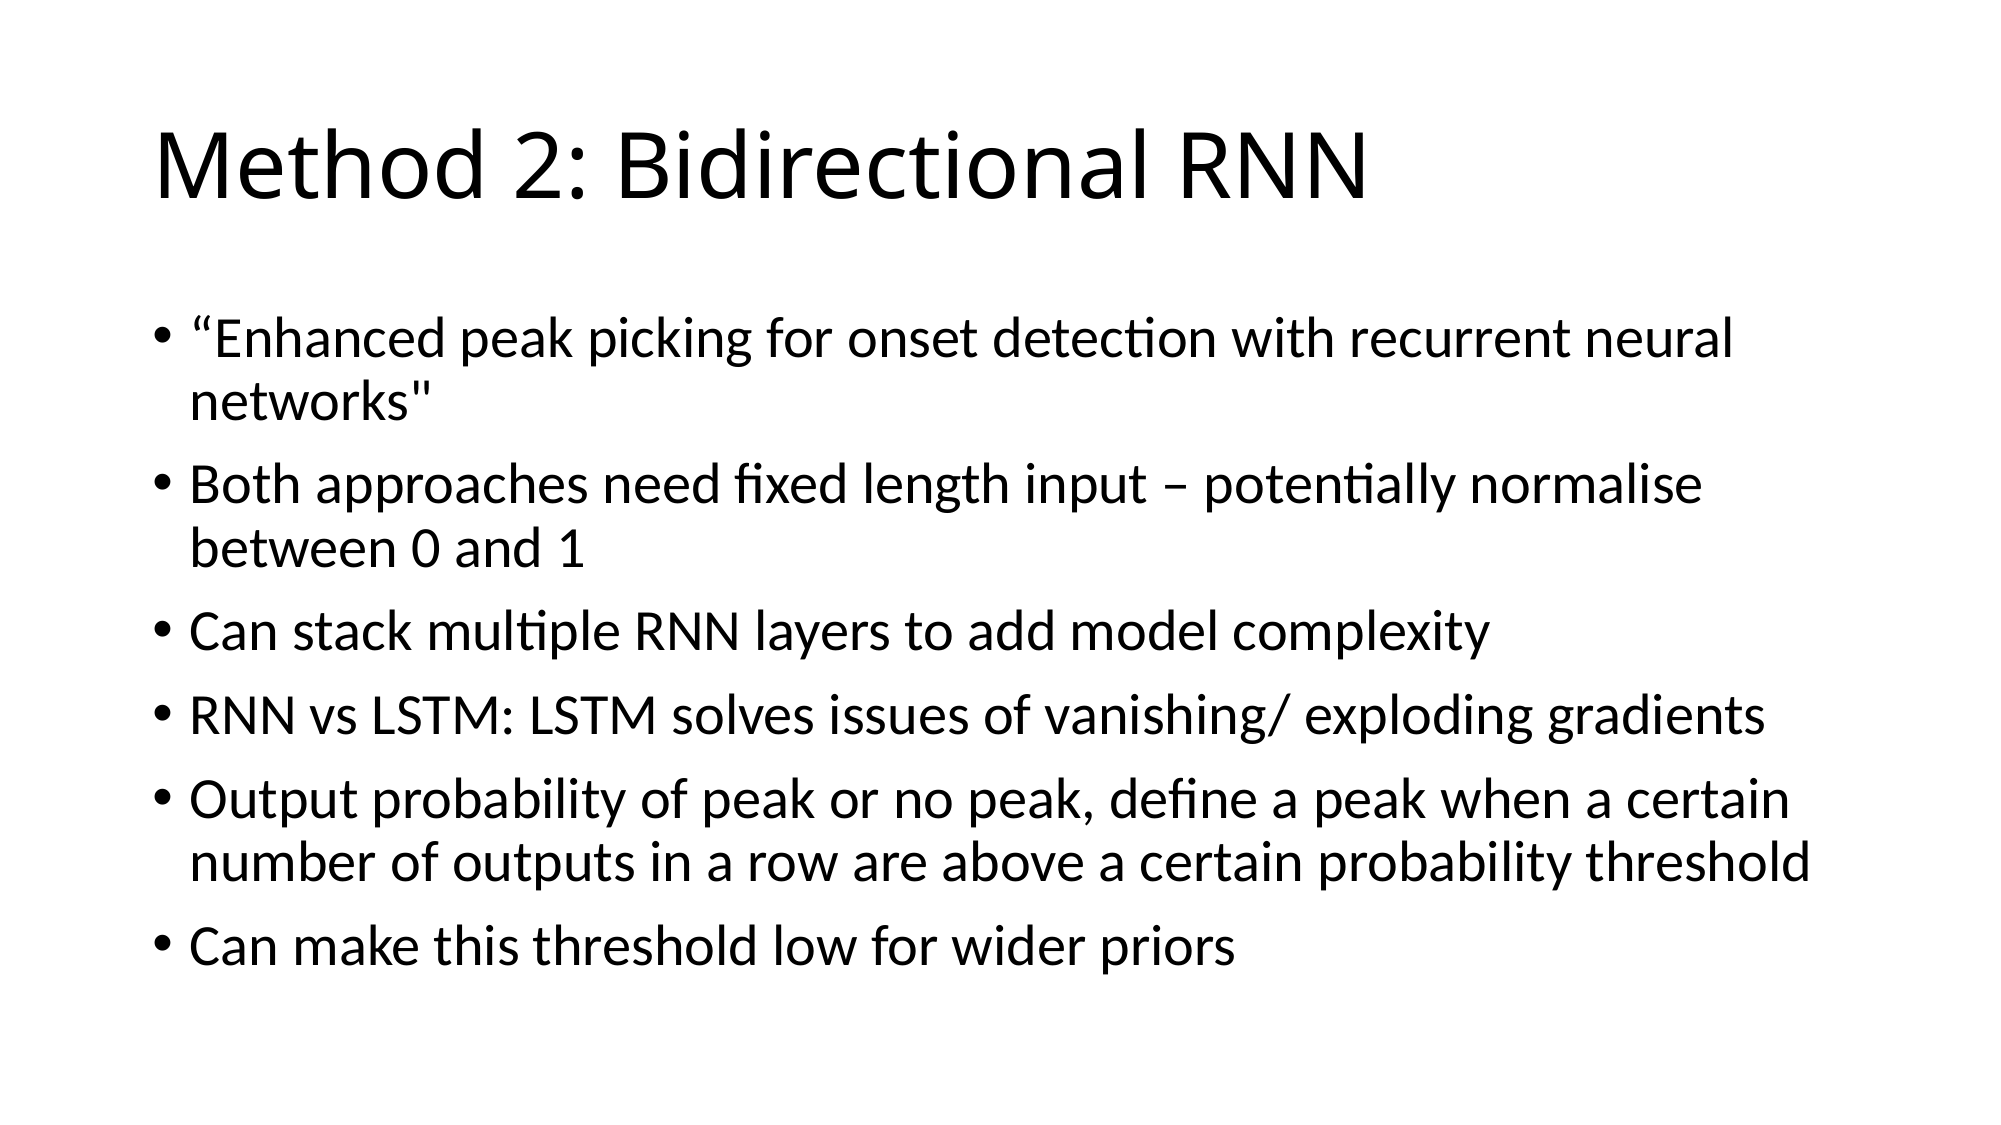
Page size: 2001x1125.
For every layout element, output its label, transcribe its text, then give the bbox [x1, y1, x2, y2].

title Method 2: Bidirectional RNN [137, 59, 1863, 278]
list “Enhanced peak picking for onset detection with recurrent neural networks" Both approaches need fixed length input – potentially normalise between 0 and 1 Can stack multiple RNN layers to add model complexity RNN vs LSTM: LSTM solves issues of vanishing/ exploding gradients Output probability of peak or no peak, define a peak when a certain number of outputs in a row are above a certain probability threshold Can make this threshold low for wider priors [137, 299, 1863, 1014]
